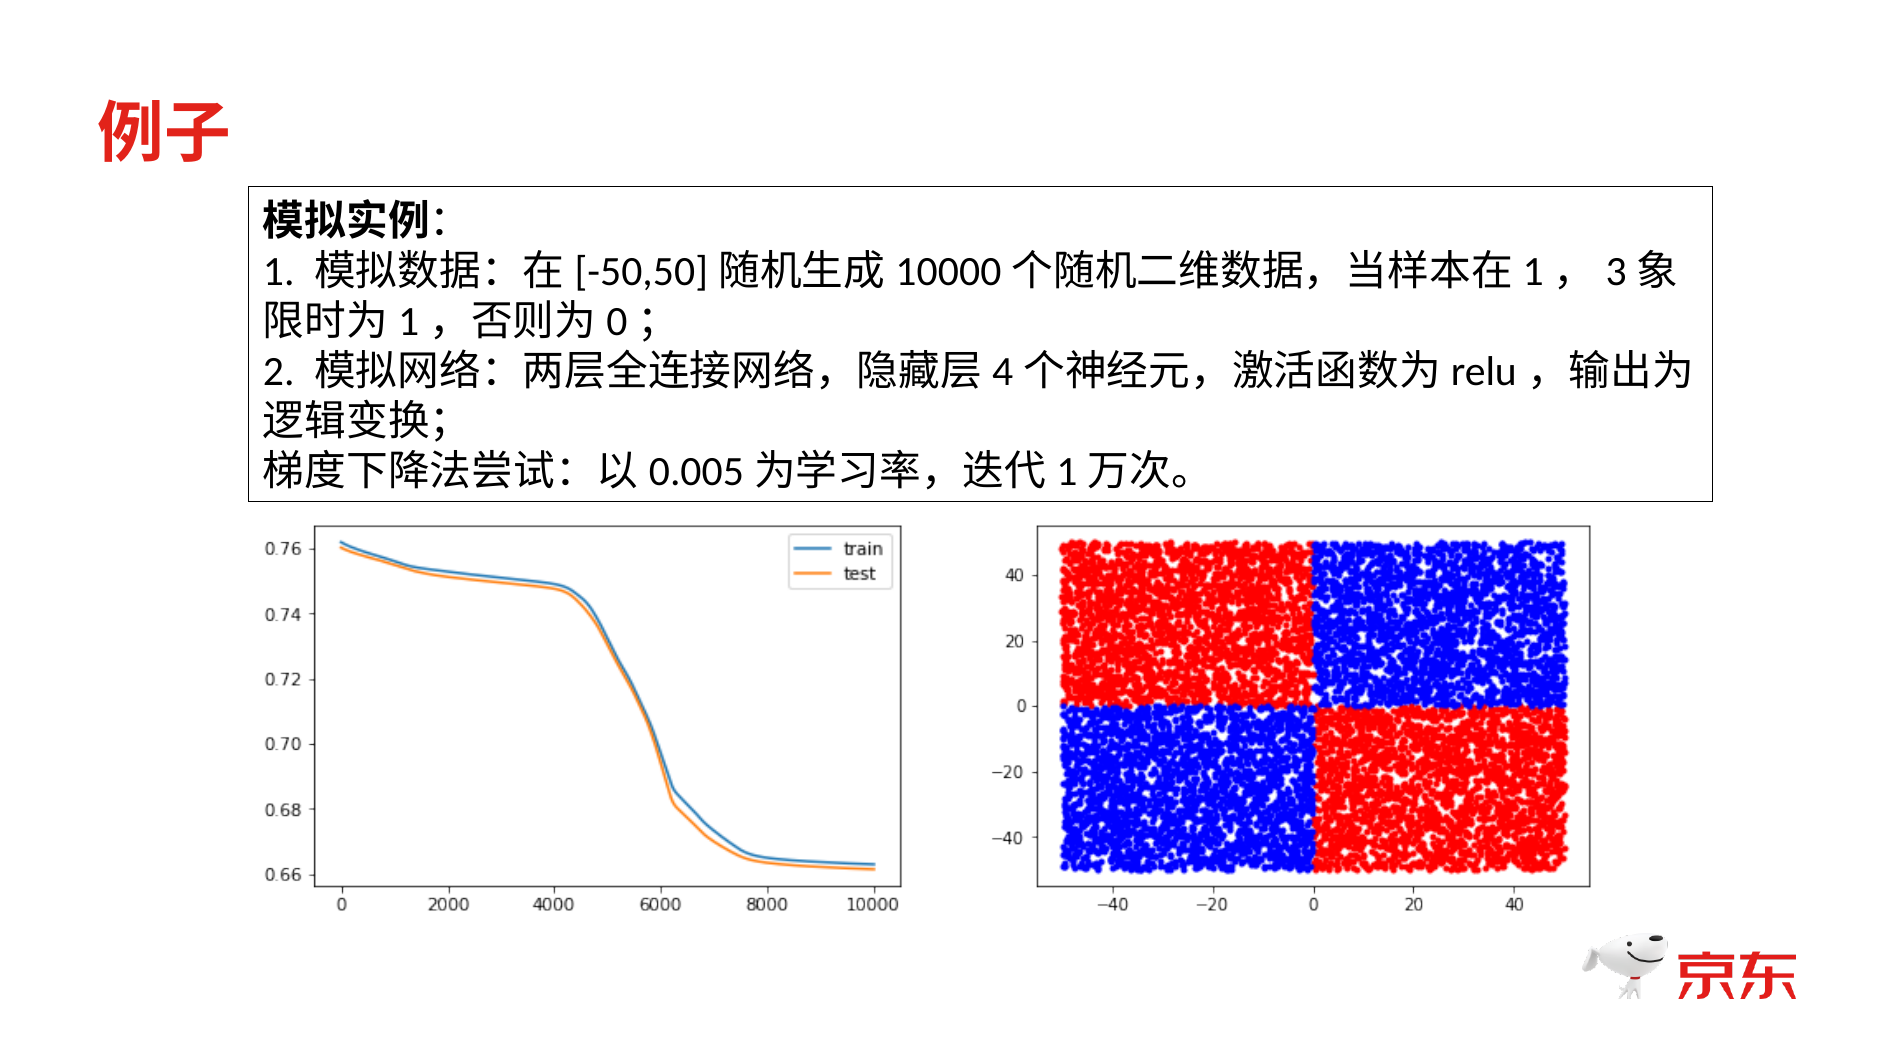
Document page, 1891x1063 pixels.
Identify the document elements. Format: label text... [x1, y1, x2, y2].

picture [1582, 933, 1796, 999]
picture [251, 509, 918, 926]
picture [979, 509, 1607, 926]
list 例子 [82, 82, 1087, 189]
text_box 模拟实例： 1. 模拟数据：在[-50,50]随机生成10000个随机二维数据，当样本在1，3象限时为1，否则为0； 2. 模拟网络：两层全连接网络，隐藏层4个神经元，激活函数为relu，输出为逻辑变换； 梯度下降法尝试：以0.005为学习率，迭代1万次。 [248, 186, 1713, 502]
